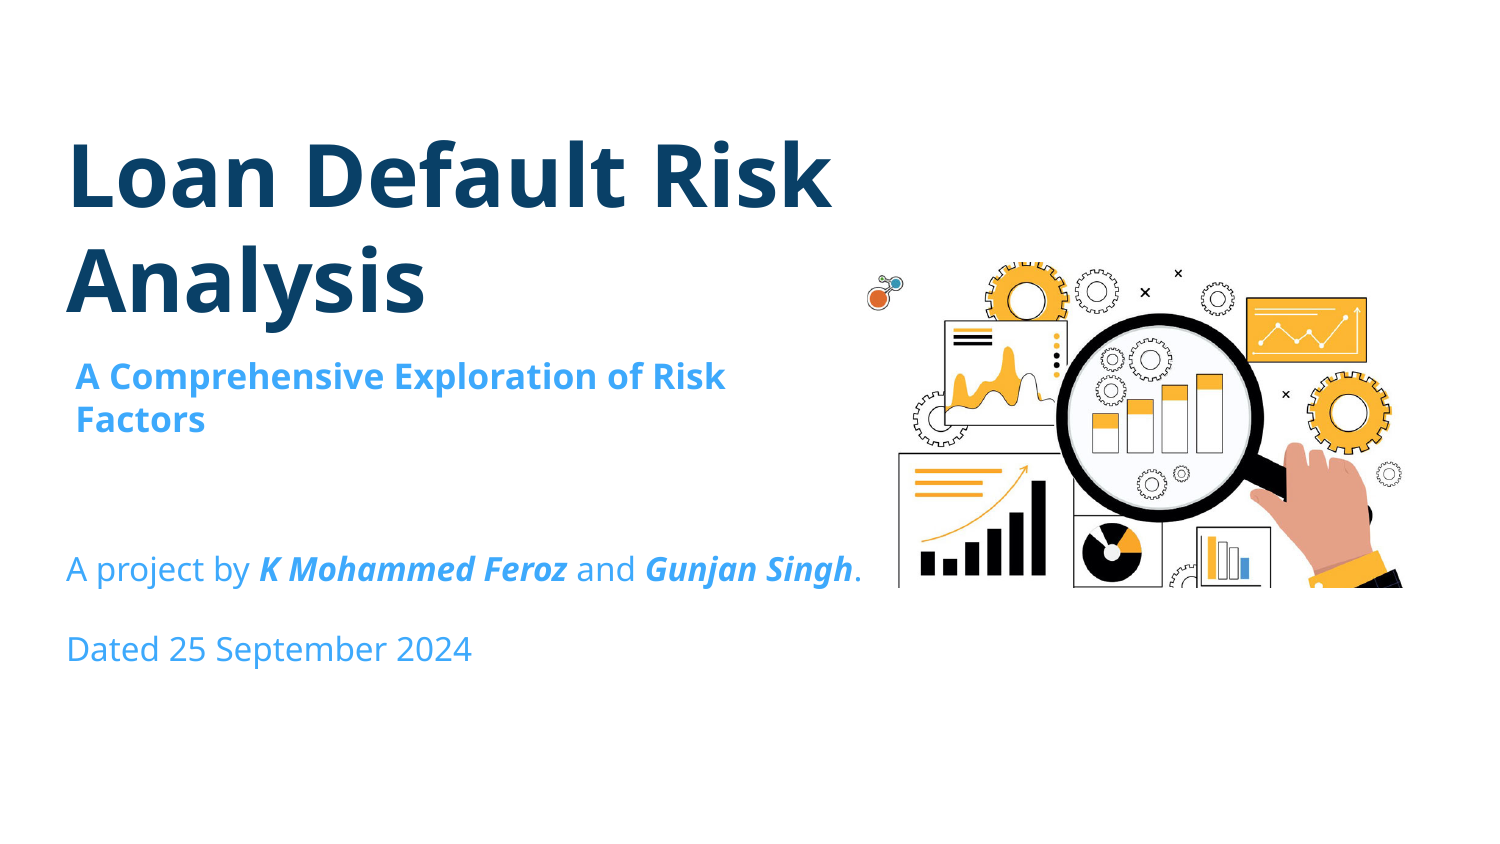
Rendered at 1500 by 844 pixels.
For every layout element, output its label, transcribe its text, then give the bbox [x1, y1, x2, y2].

subtitle A project by K Mohammed Feroz and Gunjan Singh. Dated 25 September 2024 [51, 448, 936, 768]
title Loan Default Risk Analysis [51, 65, 926, 385]
picture [867, 200, 1440, 695]
text_box A Comprehensive Exploration of Risk Factors [60, 339, 862, 422]
